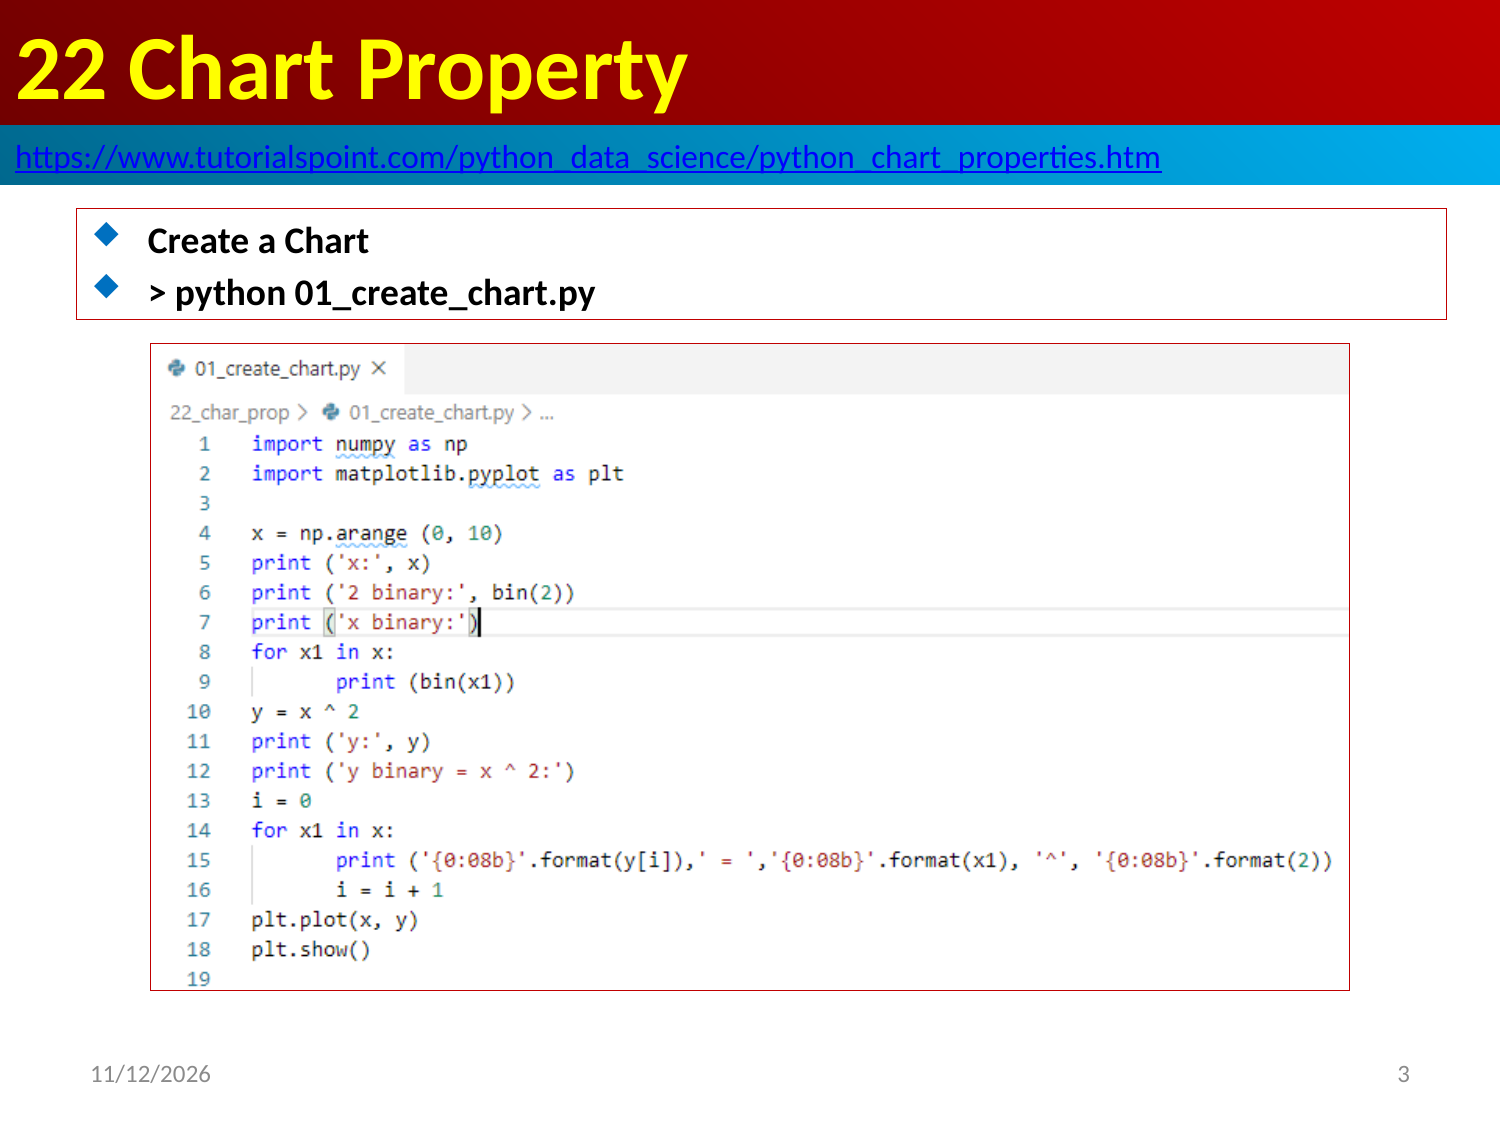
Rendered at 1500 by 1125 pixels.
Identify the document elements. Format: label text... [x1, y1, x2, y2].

title 22 Chart Property [0, 0, 1500, 125]
picture [149, 342, 1351, 991]
text_box https://www.tutorialspoint.com/python_data_science/python_chart_properties.htm [0, 125, 1500, 185]
subtitle Create a Chart > python 01_create_chart.py [76, 208, 1447, 320]
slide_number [75, 1042, 425, 1103]
slide_number 3 [1074, 1042, 1425, 1103]
